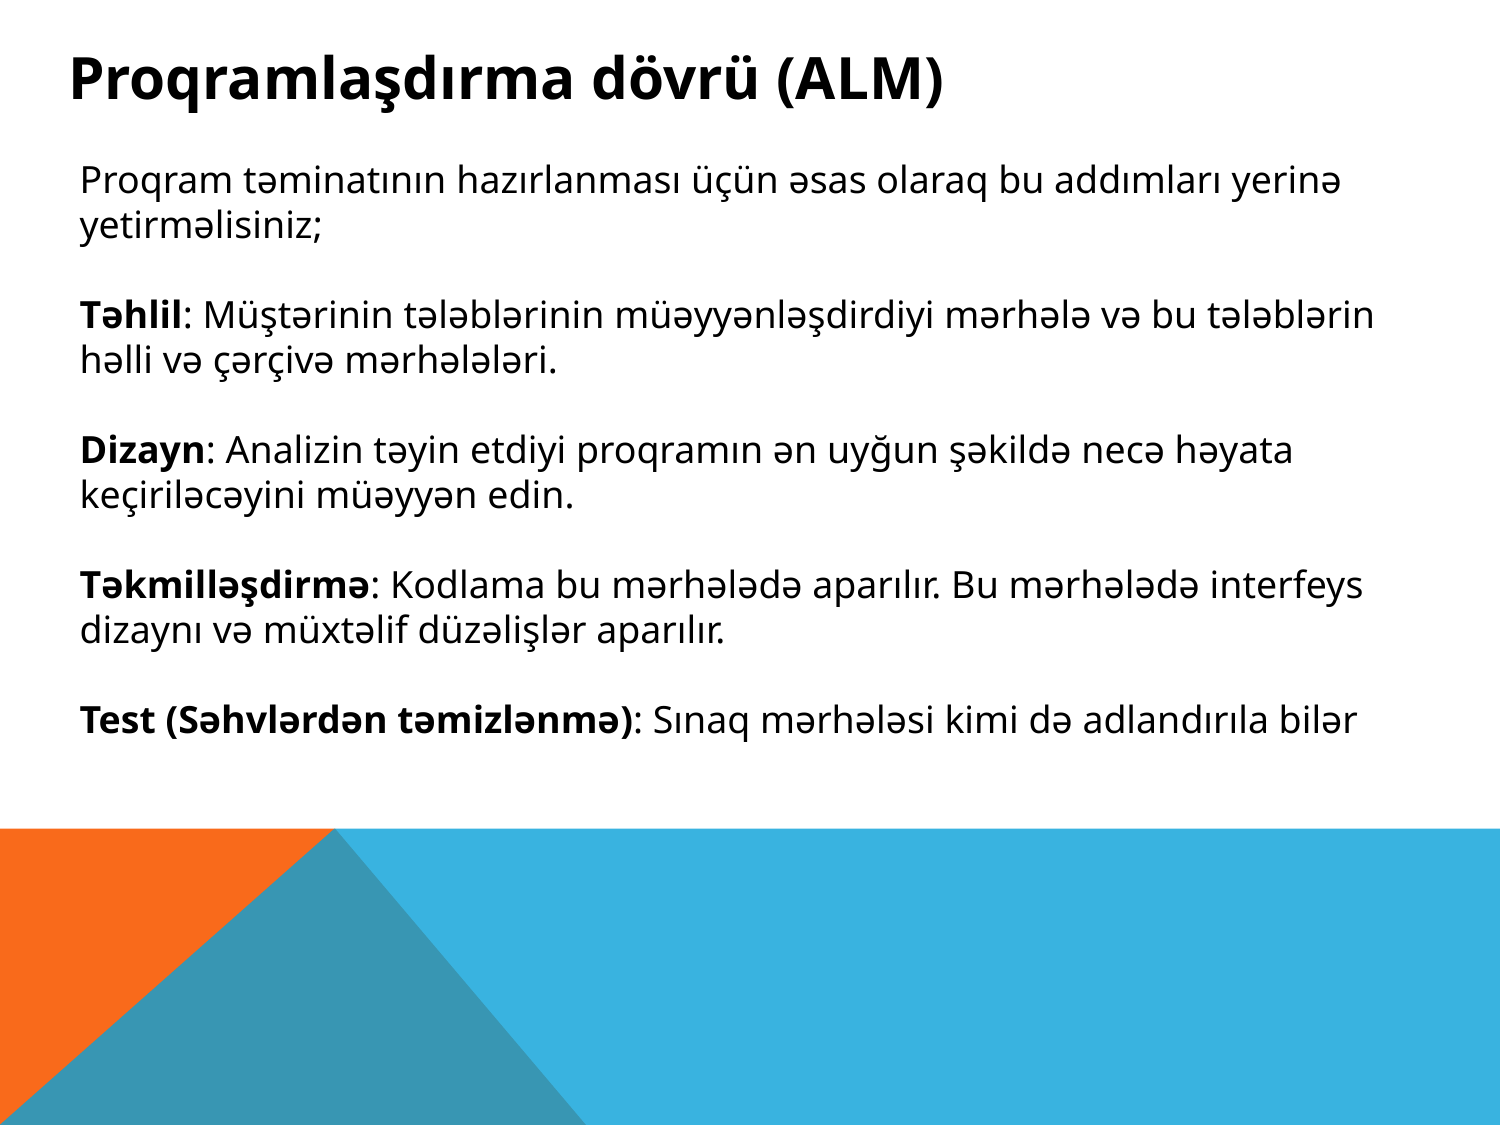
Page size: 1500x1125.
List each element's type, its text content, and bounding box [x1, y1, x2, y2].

text_box Proqram təminatının hazırlanması üçün əsas olaraq bu addımları yerinə yetirməlisiniz; Təhlil: Müştərinin tələblərinin müəyyənləşdirdiyi mərhələ və bu tələblərin həlli və çərçivə mərhələləri. Dizayn: Analizin təyin etdiyi proqramın ən uyğun şəkildə necə həyata keçiriləcəyini müəyyən edin. Təkmilləşdirmə: Kodlama bu mərhələdə aparılır. Bu mərhələdə interfeys dizaynı və müxtəlif düzəlişlər aparılır. Test (Səhvlərdən təmizlənmə): Sınaq mərhələsi kimi də adlandırıla bilər [64, 148, 1459, 749]
title Proqramlaşdırma dövrü (ALM) [53, 31, 1287, 122]
